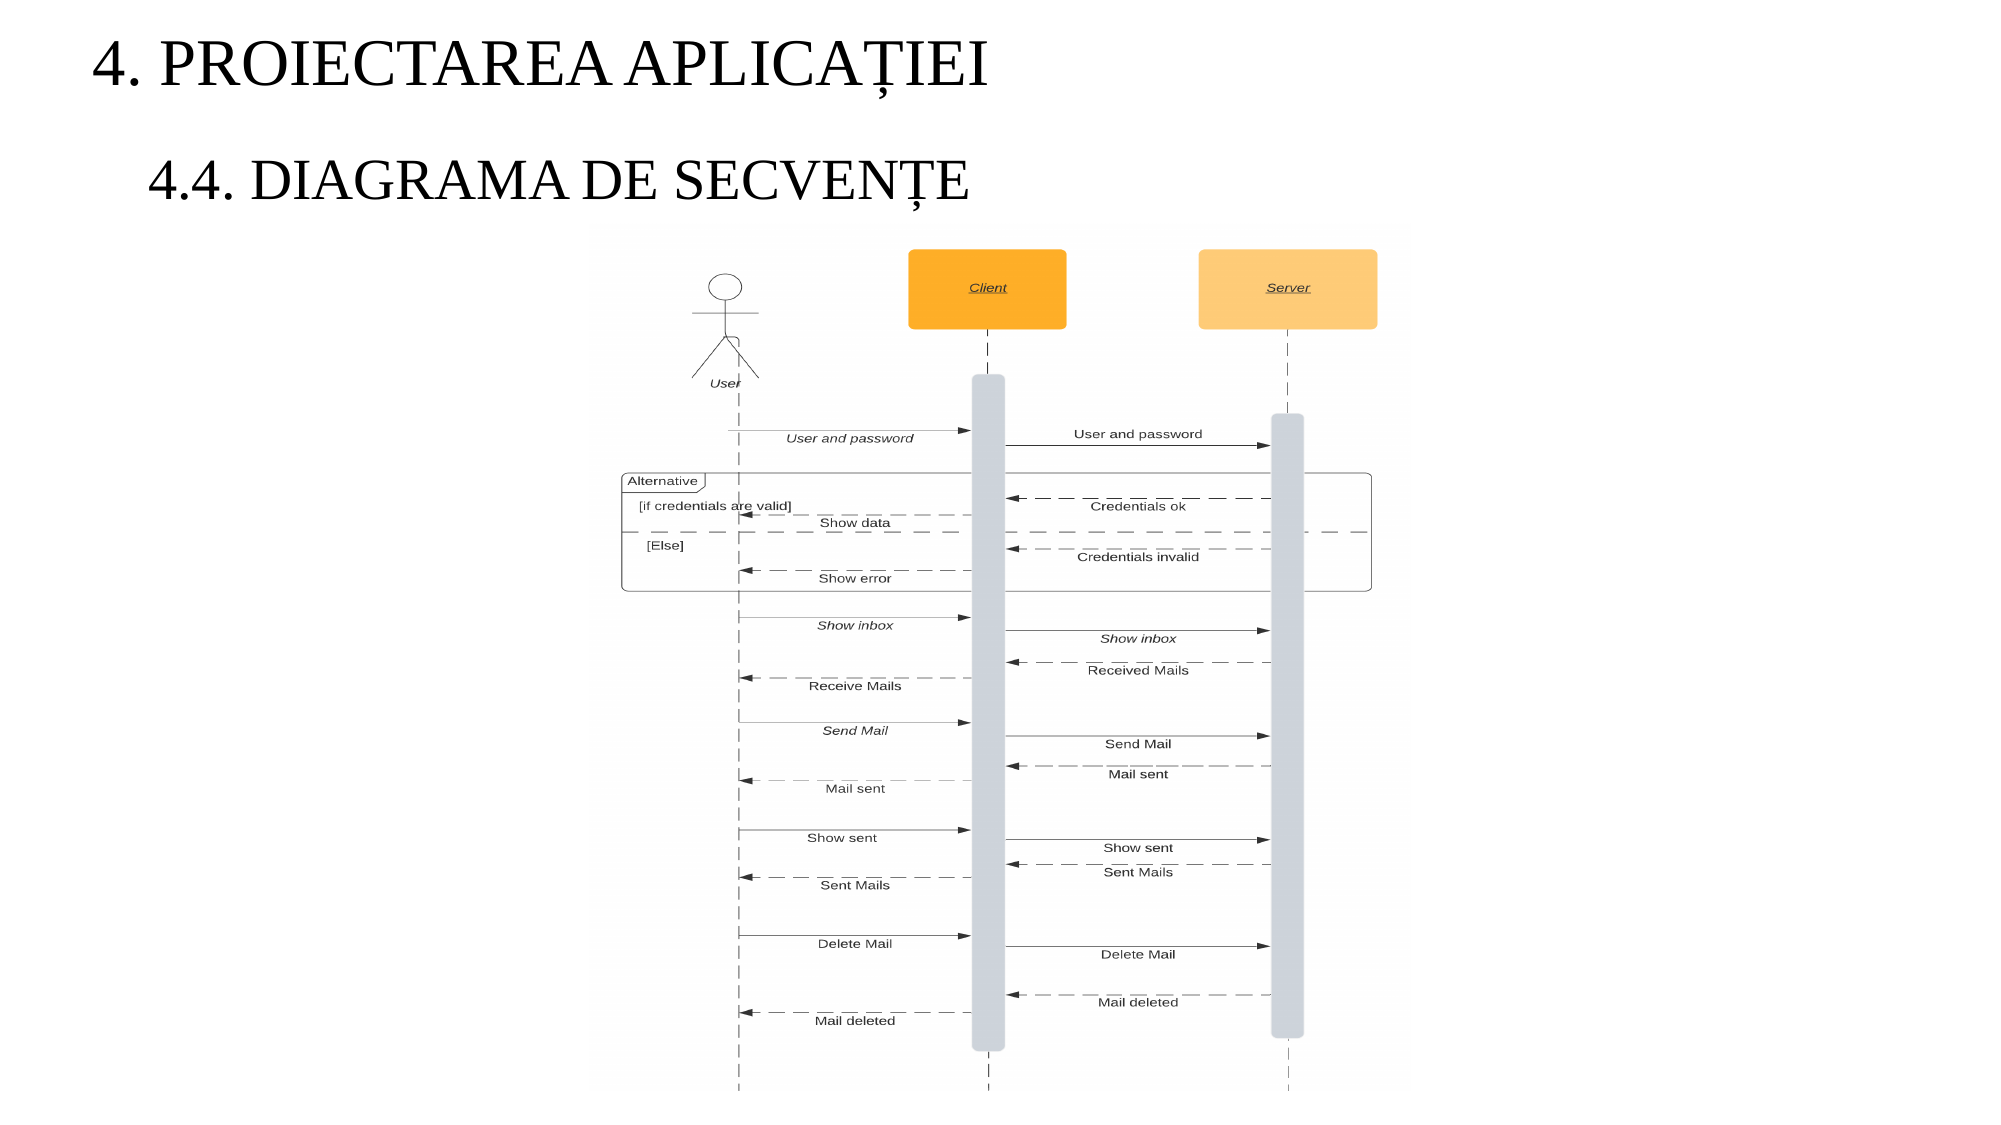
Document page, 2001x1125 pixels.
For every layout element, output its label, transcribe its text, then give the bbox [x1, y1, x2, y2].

picture [589, 223, 1411, 1091]
text_box 4.4. Diagrama de SECVENȚE [133, 100, 1867, 252]
title 4. PROIECTAREA APLICAȚIEI [78, 24, 1533, 176]
